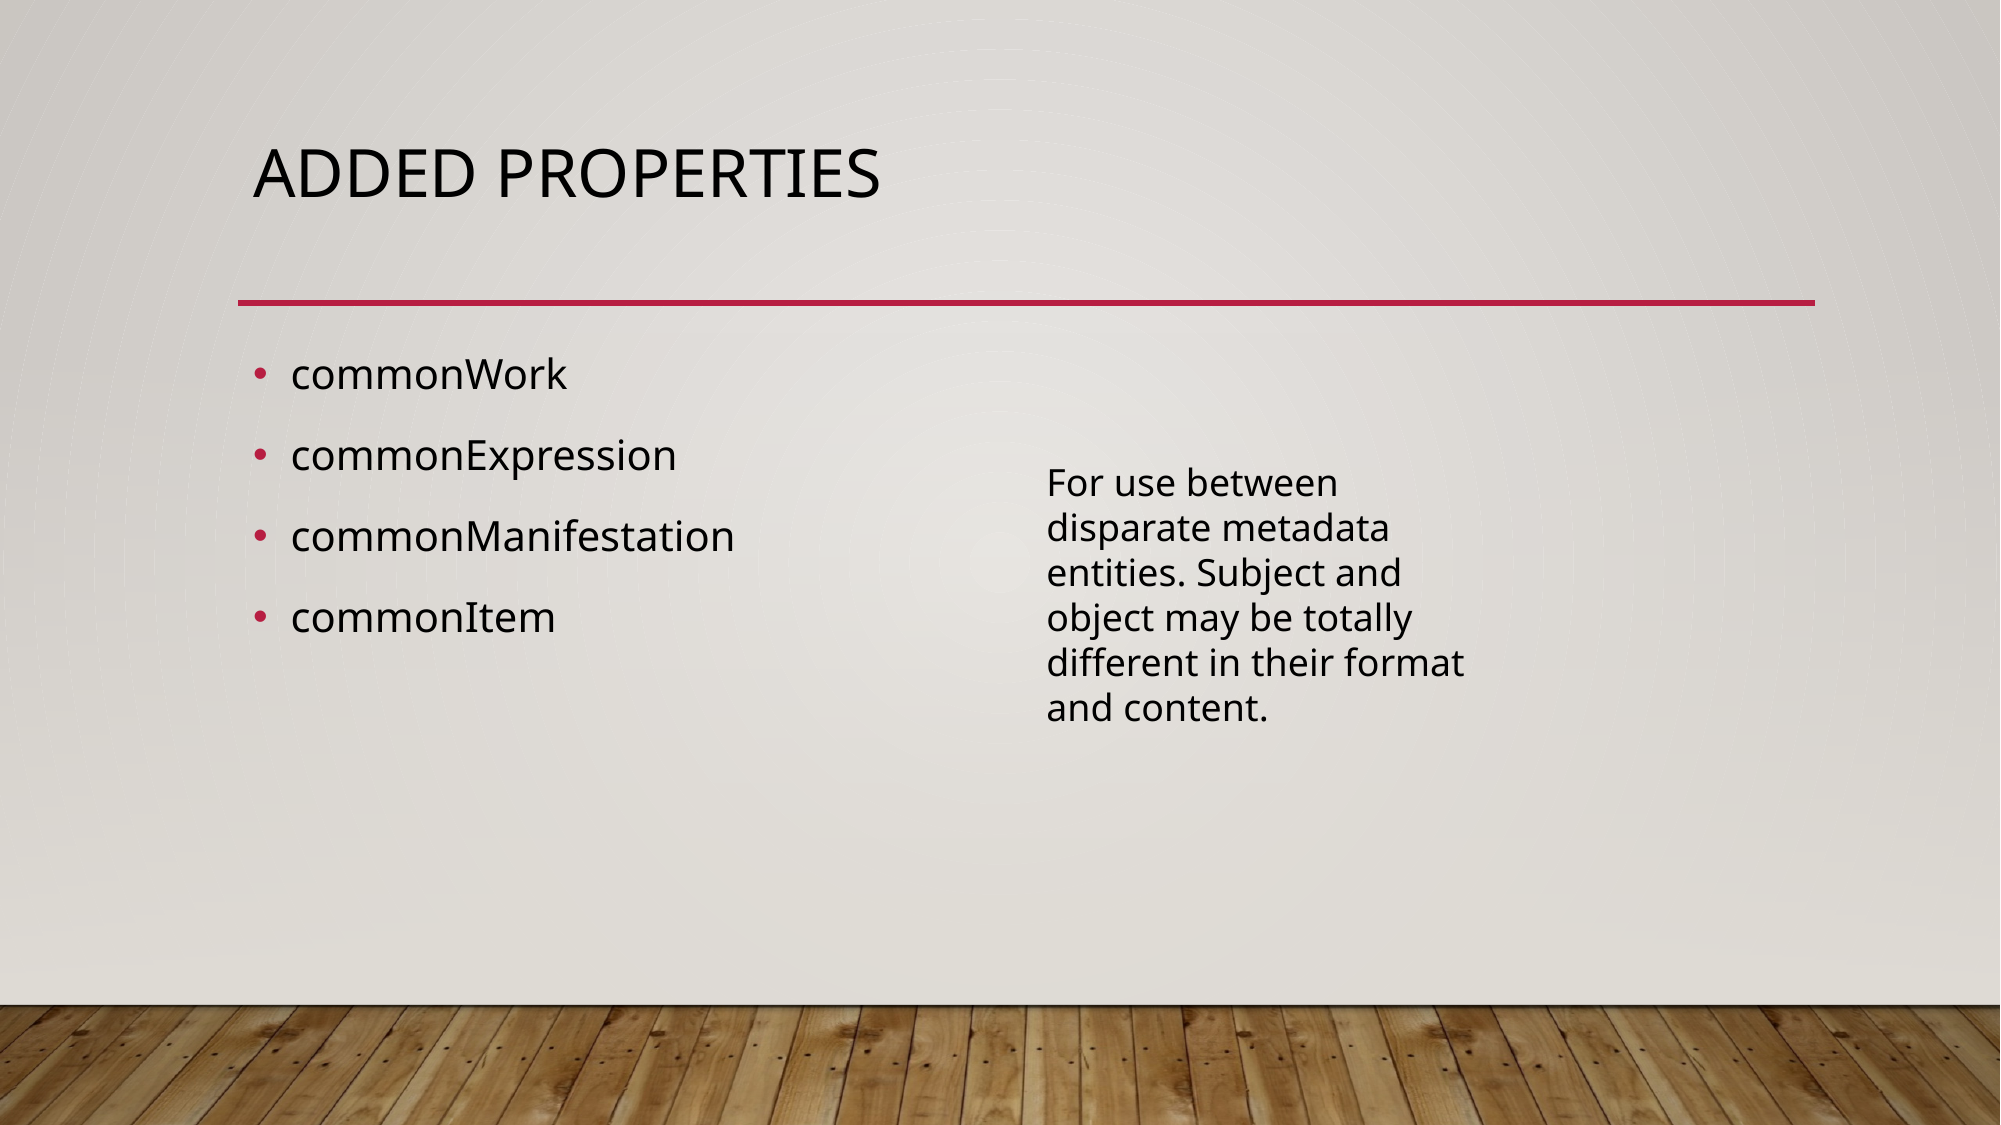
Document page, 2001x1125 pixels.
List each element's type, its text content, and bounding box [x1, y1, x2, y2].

list commonWork commonExpression commonManifestation commonItem [238, 330, 838, 897]
text_box For use between disparate metadata entities. Subject and object may be totally different in their format and content. [1031, 451, 1504, 737]
title Added properties [238, 131, 1814, 305]
picture [0, 1005, 2000, 1125]
